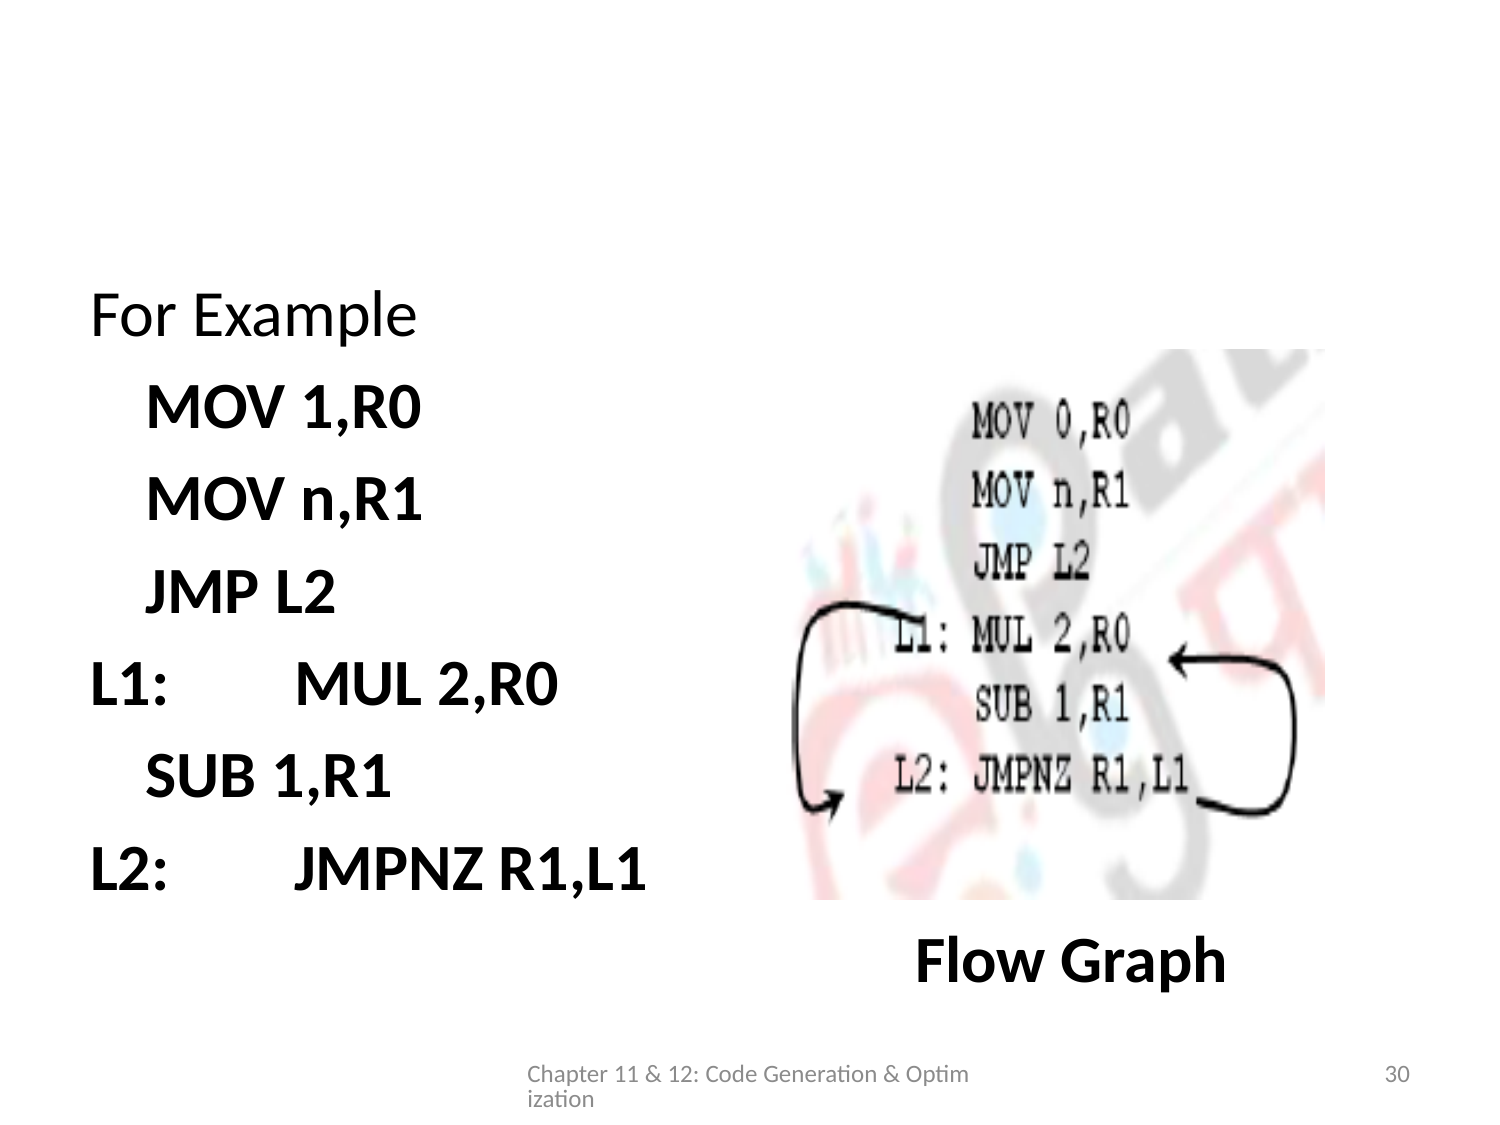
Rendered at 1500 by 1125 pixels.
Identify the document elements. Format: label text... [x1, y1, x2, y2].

slide_number 30 [1074, 1042, 1425, 1103]
footer Chapter 11 & 12: Code Generation & Optimization [512, 1042, 988, 1103]
picture [774, 349, 1326, 901]
list For Example MOV 1,R0 MOV n,R1 JMP L2 L1: MUL 2,R0 SUB 1,R1 L2: JMPNZ R1,L1 Flow Graph [75, 262, 1425, 1005]
